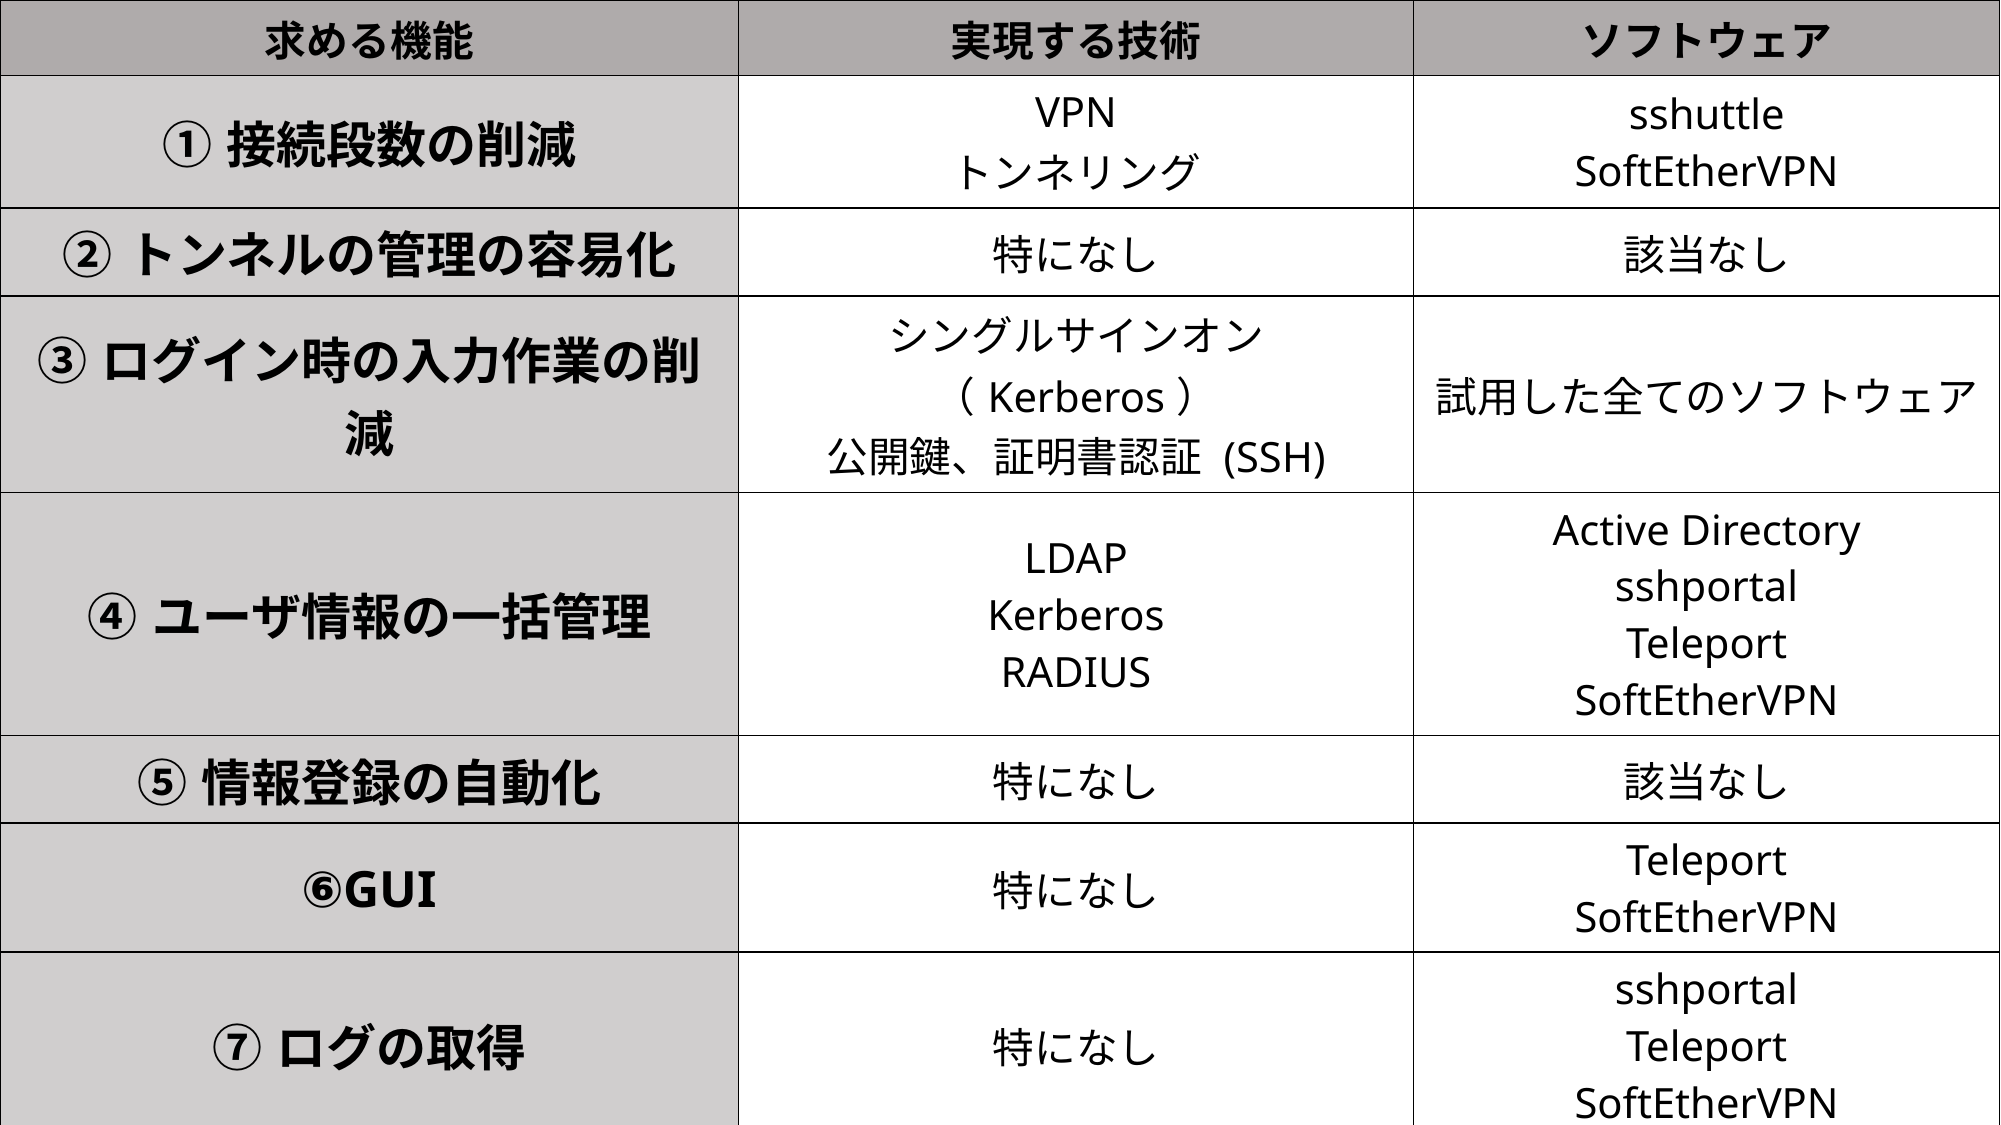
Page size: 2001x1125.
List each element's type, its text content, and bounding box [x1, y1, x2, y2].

table_header 実現する技術 [739, 1, 1413, 75]
table_cell 試用した全てのソフトウェア [1414, 297, 1999, 492]
table_cell sshuttle SoftEtherVPN [1414, 76, 1999, 207]
table_cell ②トンネルの管理の容易化 [1, 209, 738, 295]
table_cell LDAP Kerberos RADIUS [739, 493, 1413, 735]
table_cell Active Directory sshportal Teleport SoftEtherVPN [1414, 493, 1999, 735]
table_cell 特になし [739, 736, 1413, 822]
table_cell 該当なし [1414, 736, 1999, 822]
table_cell VPN トンネリング [739, 76, 1413, 207]
table_cell ④ユーザ情報の一括管理 [1, 493, 738, 735]
table_header 求める機能 [1, 1, 738, 75]
table_cell シングルサインオン（Kerberos） 公開鍵、証明書認証 (SSH) [739, 297, 1413, 492]
table_cell ⑥GUI [1, 824, 738, 951]
table_cell sshportal Teleport SoftEtherVPN [1414, 953, 1999, 1125]
table_cell 特になし [739, 824, 1413, 951]
table_cell ③ログイン時の入力作業の削減 [1, 297, 738, 492]
table_cell 特になし [739, 209, 1413, 295]
table_cell 特になし [739, 953, 1413, 1125]
table_header ソフトウェア [1414, 1, 1999, 75]
table_cell Teleport SoftEtherVPN [1414, 824, 1999, 951]
table_cell ⑦ログの取得 [1, 953, 738, 1125]
table_cell ⑤情報登録の自動化 [1, 736, 738, 822]
table_cell 該当なし [1414, 209, 1999, 295]
table_cell ①接続段数の削減 [1, 76, 738, 207]
